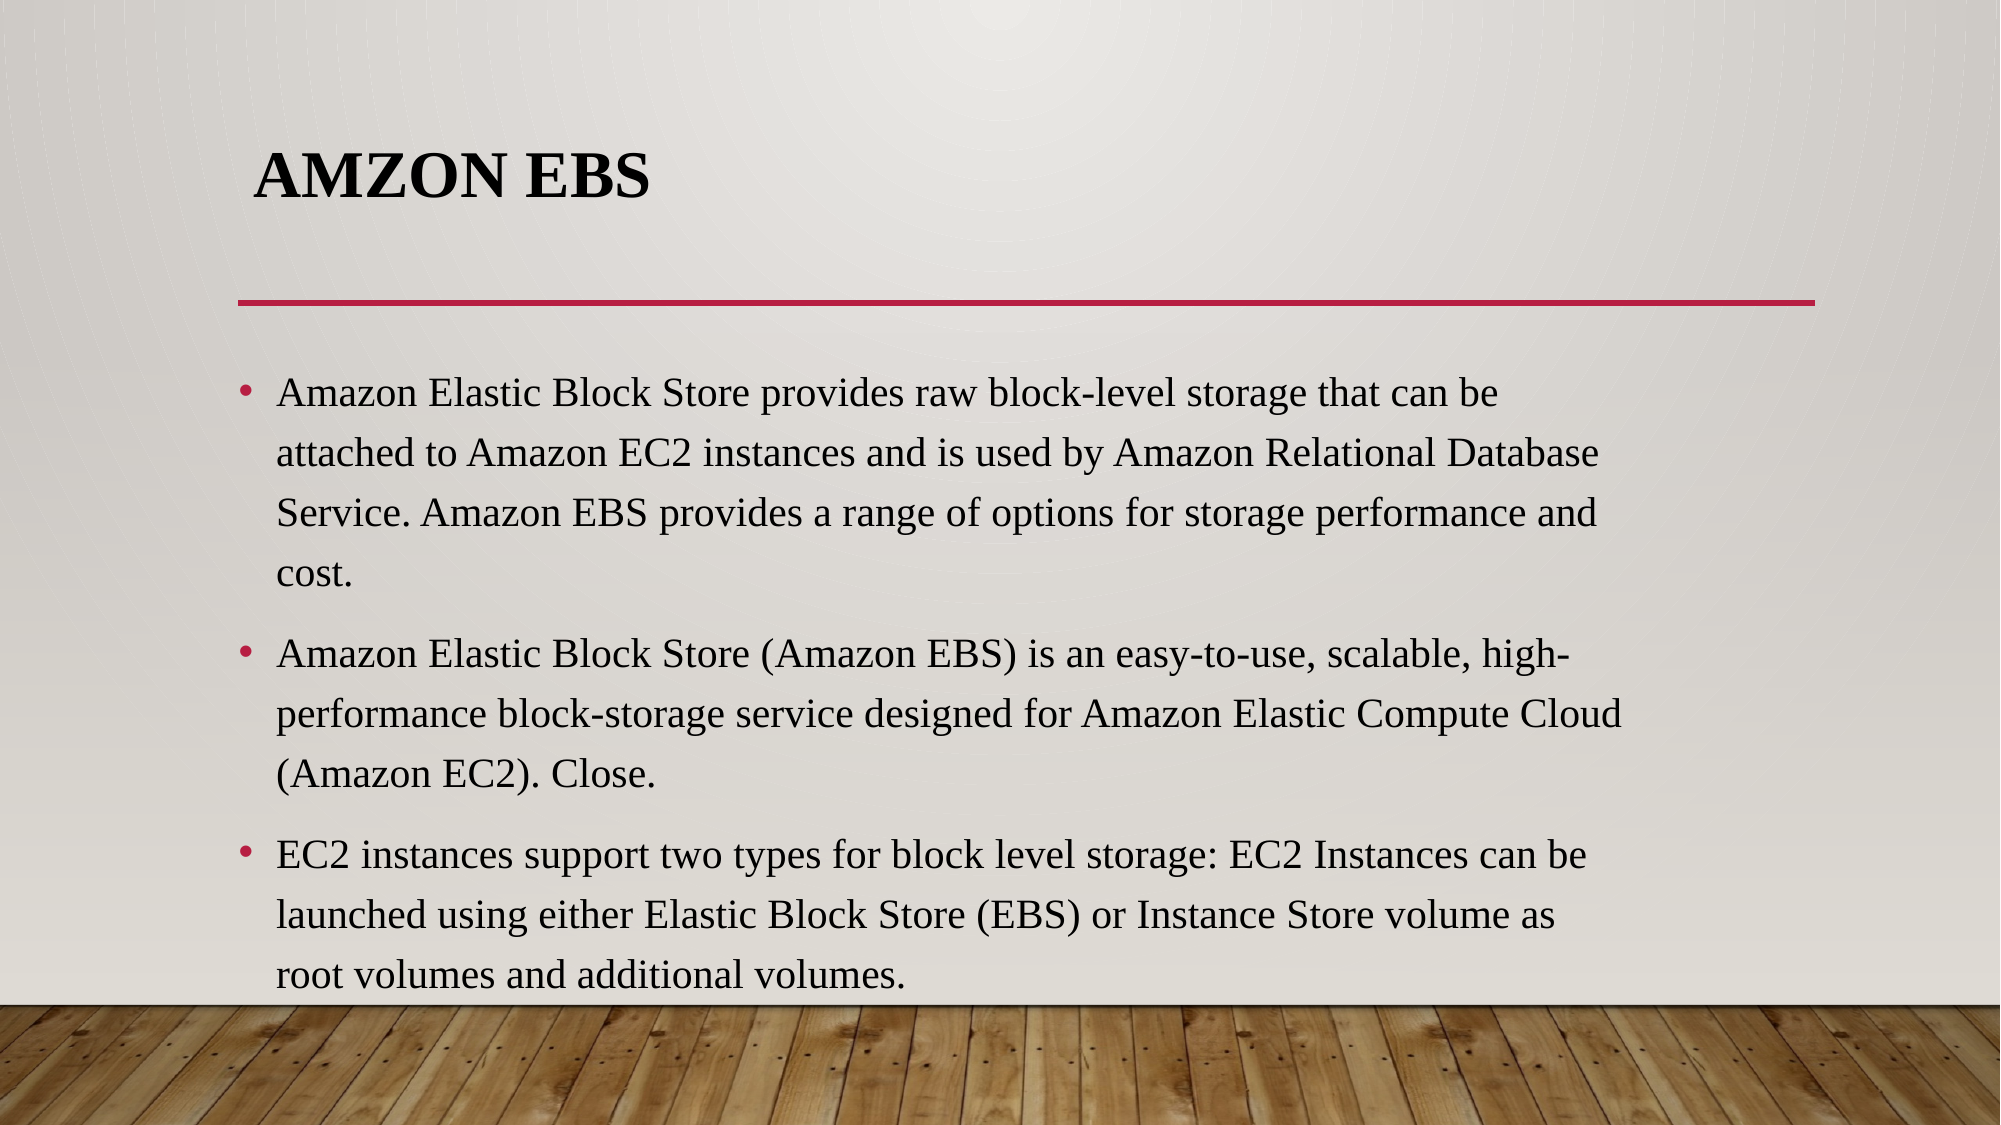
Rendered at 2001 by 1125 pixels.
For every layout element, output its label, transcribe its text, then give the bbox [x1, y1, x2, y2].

picture [0, 1005, 2000, 1125]
title AMZON EBS [238, 131, 1814, 305]
list Amazon Elastic Block Store provides raw block-level storage that can be attached to Amazon EC2 instances and is used by Amazon Relational Database Service. Amazon EBS provides a range of options for storage performance and cost. Amazon Elastic Block Store (Amazon EBS) is an easy-to-use, scalable, high-performance block-storage service designed for Amazon Elastic Compute Cloud (Amazon EC2). Close. EC2 instances support two types for block level storage: EC2 Instances can be launched using either Elastic Block Store (EBS) or Instance Store volume as root volumes and additional volumes. [223, 347, 1644, 821]
